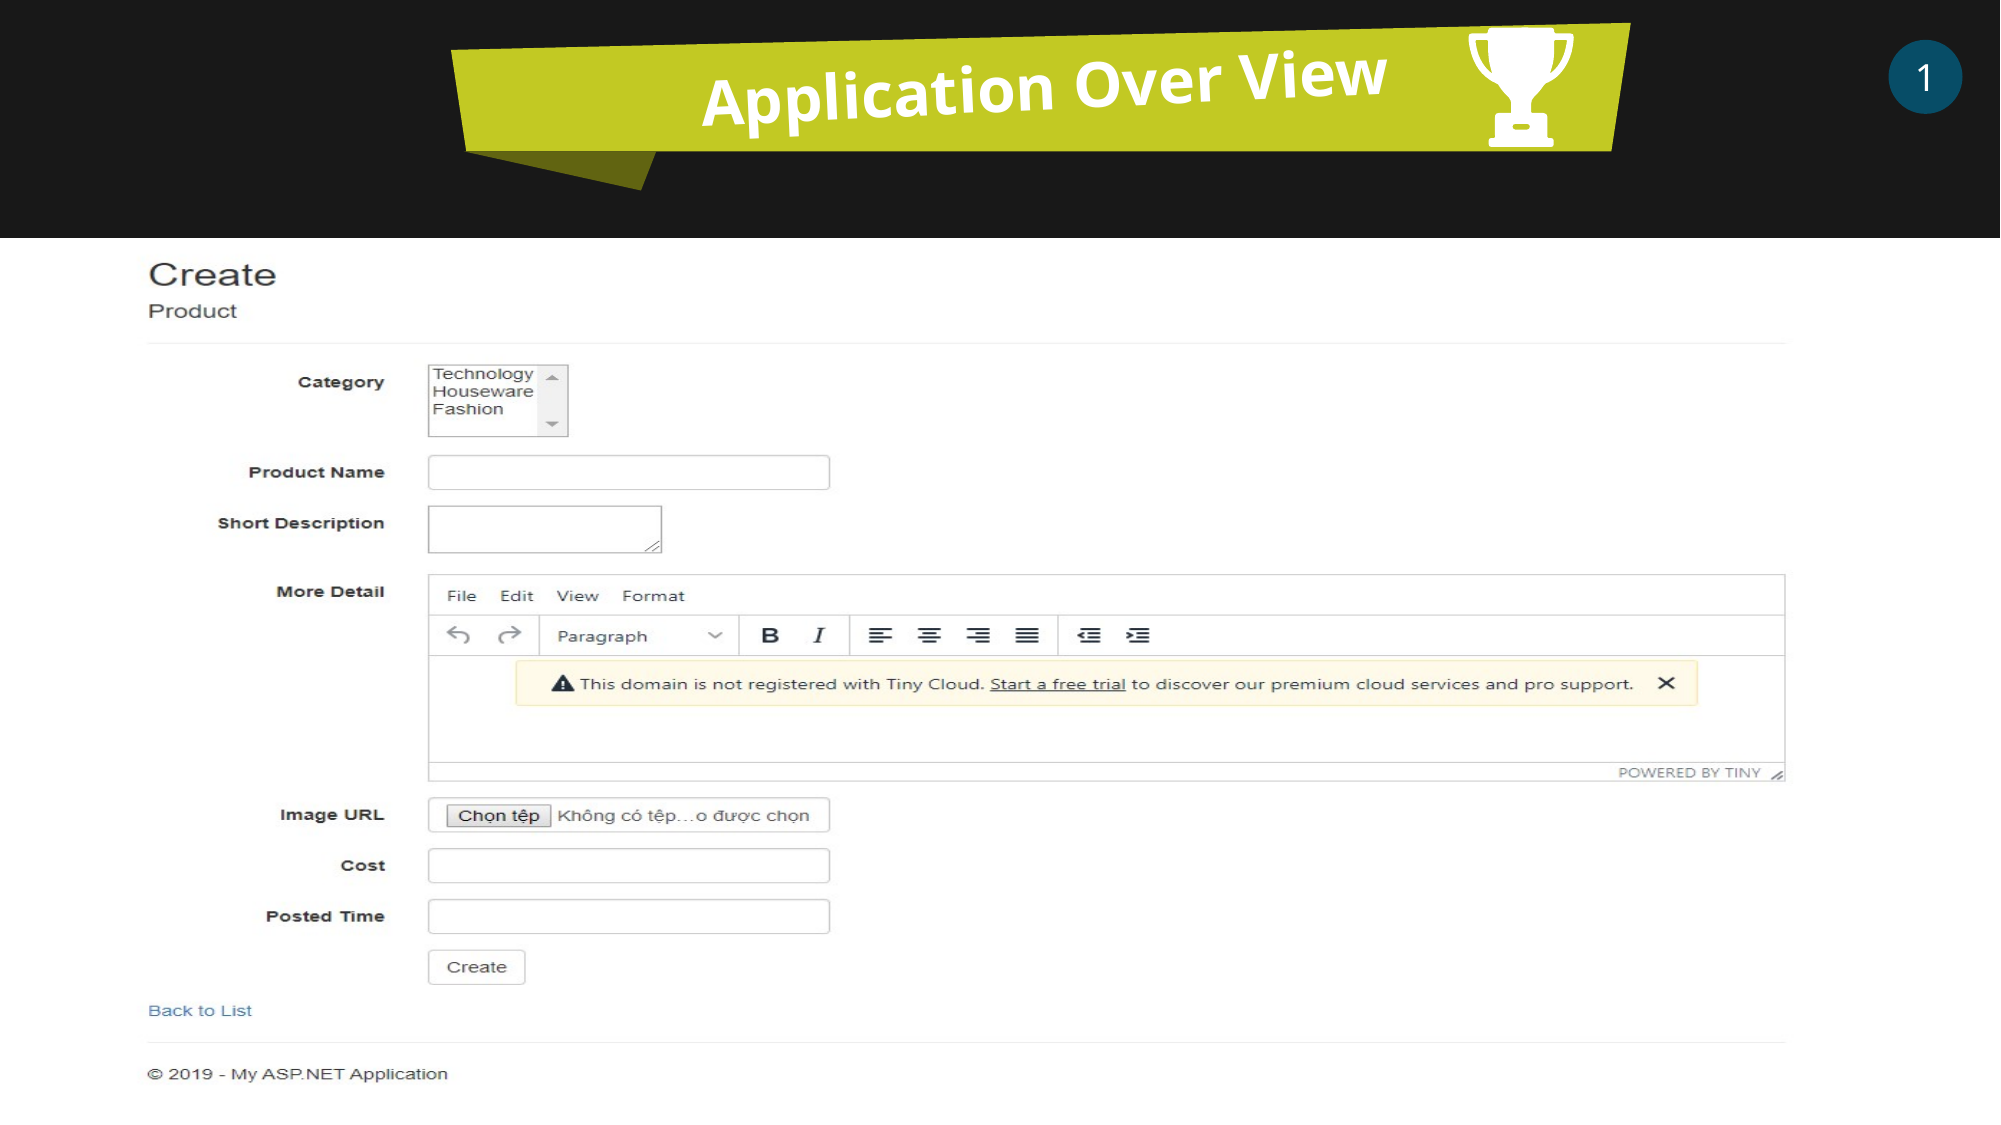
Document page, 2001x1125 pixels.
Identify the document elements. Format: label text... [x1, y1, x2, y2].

text_box 1 [1887, 38, 1964, 115]
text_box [450, 22, 1631, 191]
picture [0, 238, 2000, 1125]
